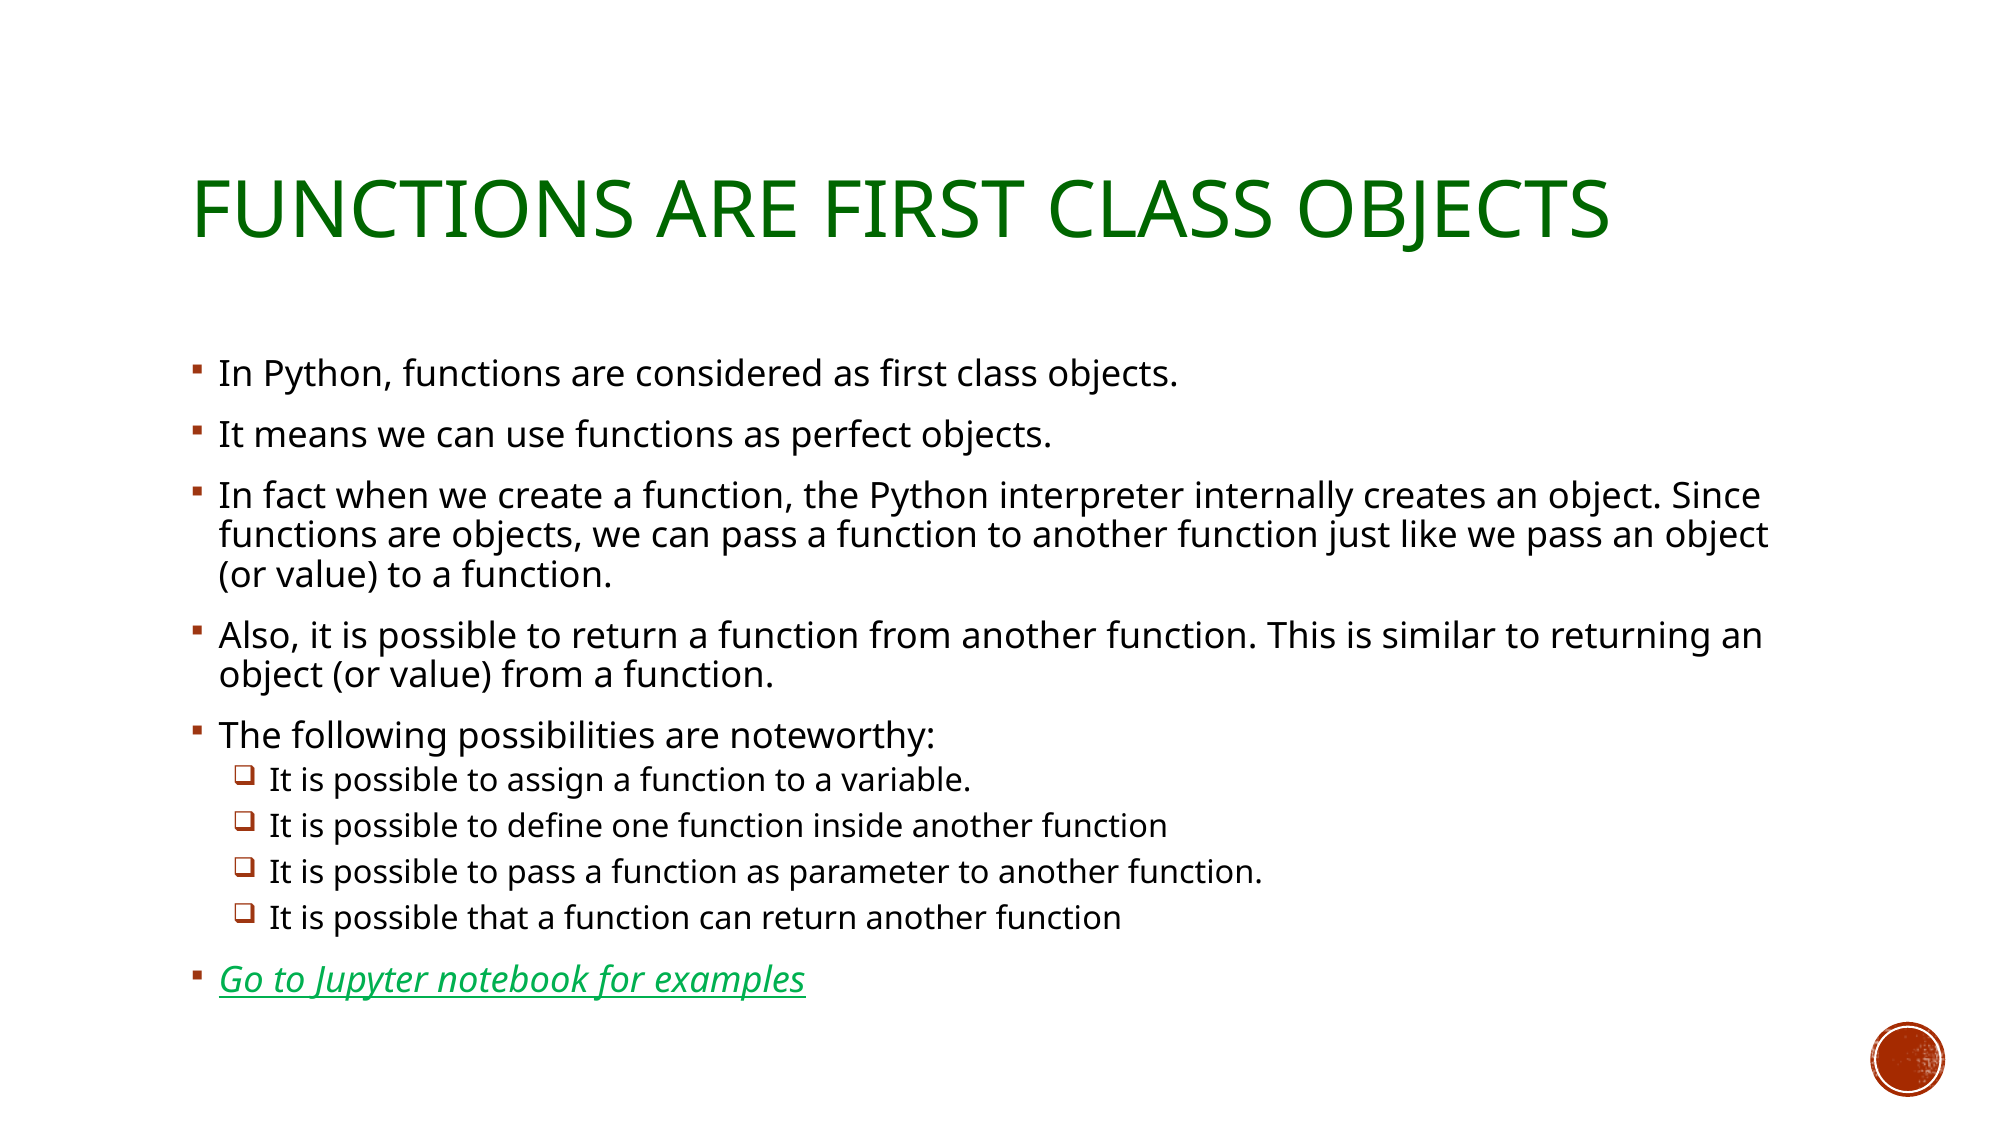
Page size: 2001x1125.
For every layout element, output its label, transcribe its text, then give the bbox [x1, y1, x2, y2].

title Functions are first class objects [175, 79, 1826, 344]
list In Python, functions are considered as first class objects. It means we can use functions as perfect objects. In fact when we create a function, the Python interpreter internally creates an object. Since functions are objects, we can pass a function to another function just like we pass an object (or value) to a function. Also, it is possible to return a function from another function. This is similar to returning an object (or value) from a function. The following possibilities are noteworthy: It is possible to assign a function to a variable. It is possible to define one function inside another function It is possible to pass a function as parameter to another function. It is possible that a function can return another function Go to Jupyter notebook for examples [175, 348, 1826, 1013]
